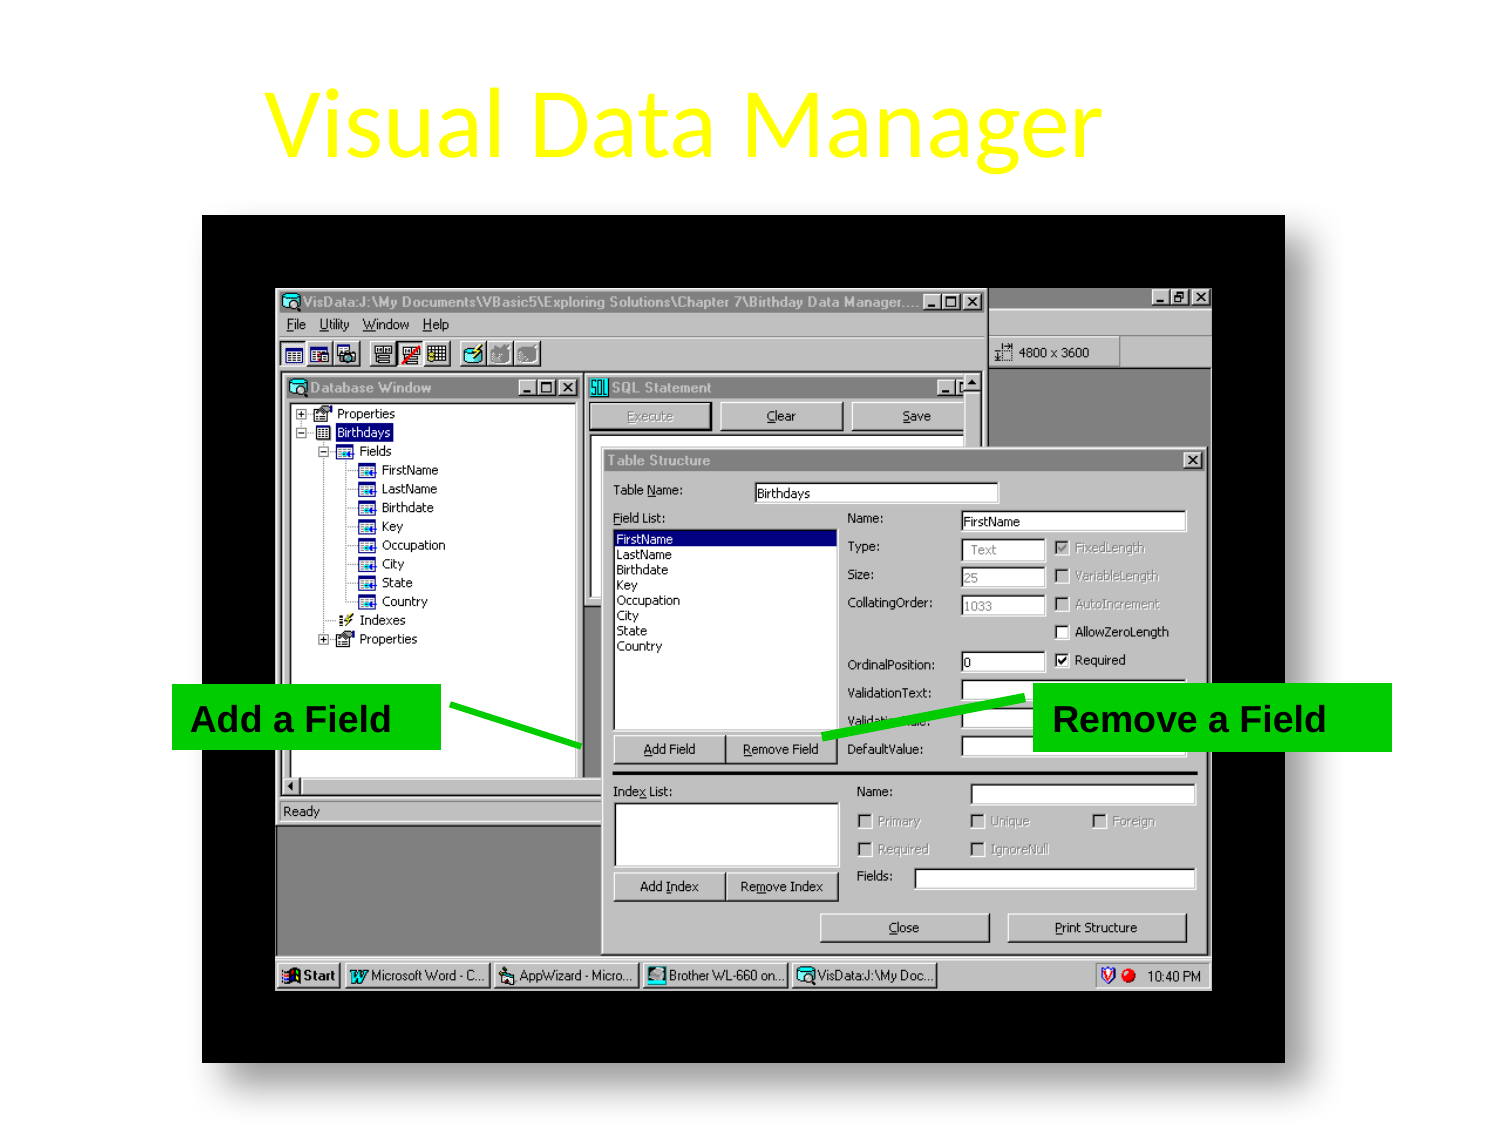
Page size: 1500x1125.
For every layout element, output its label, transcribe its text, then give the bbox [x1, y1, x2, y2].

text_box Add a Field [174, 687, 269, 748]
text_box Visual Data Manager [249, 50, 1225, 185]
picture [274, 287, 1213, 991]
text_box Remove a Field [1216, 687, 1388, 748]
